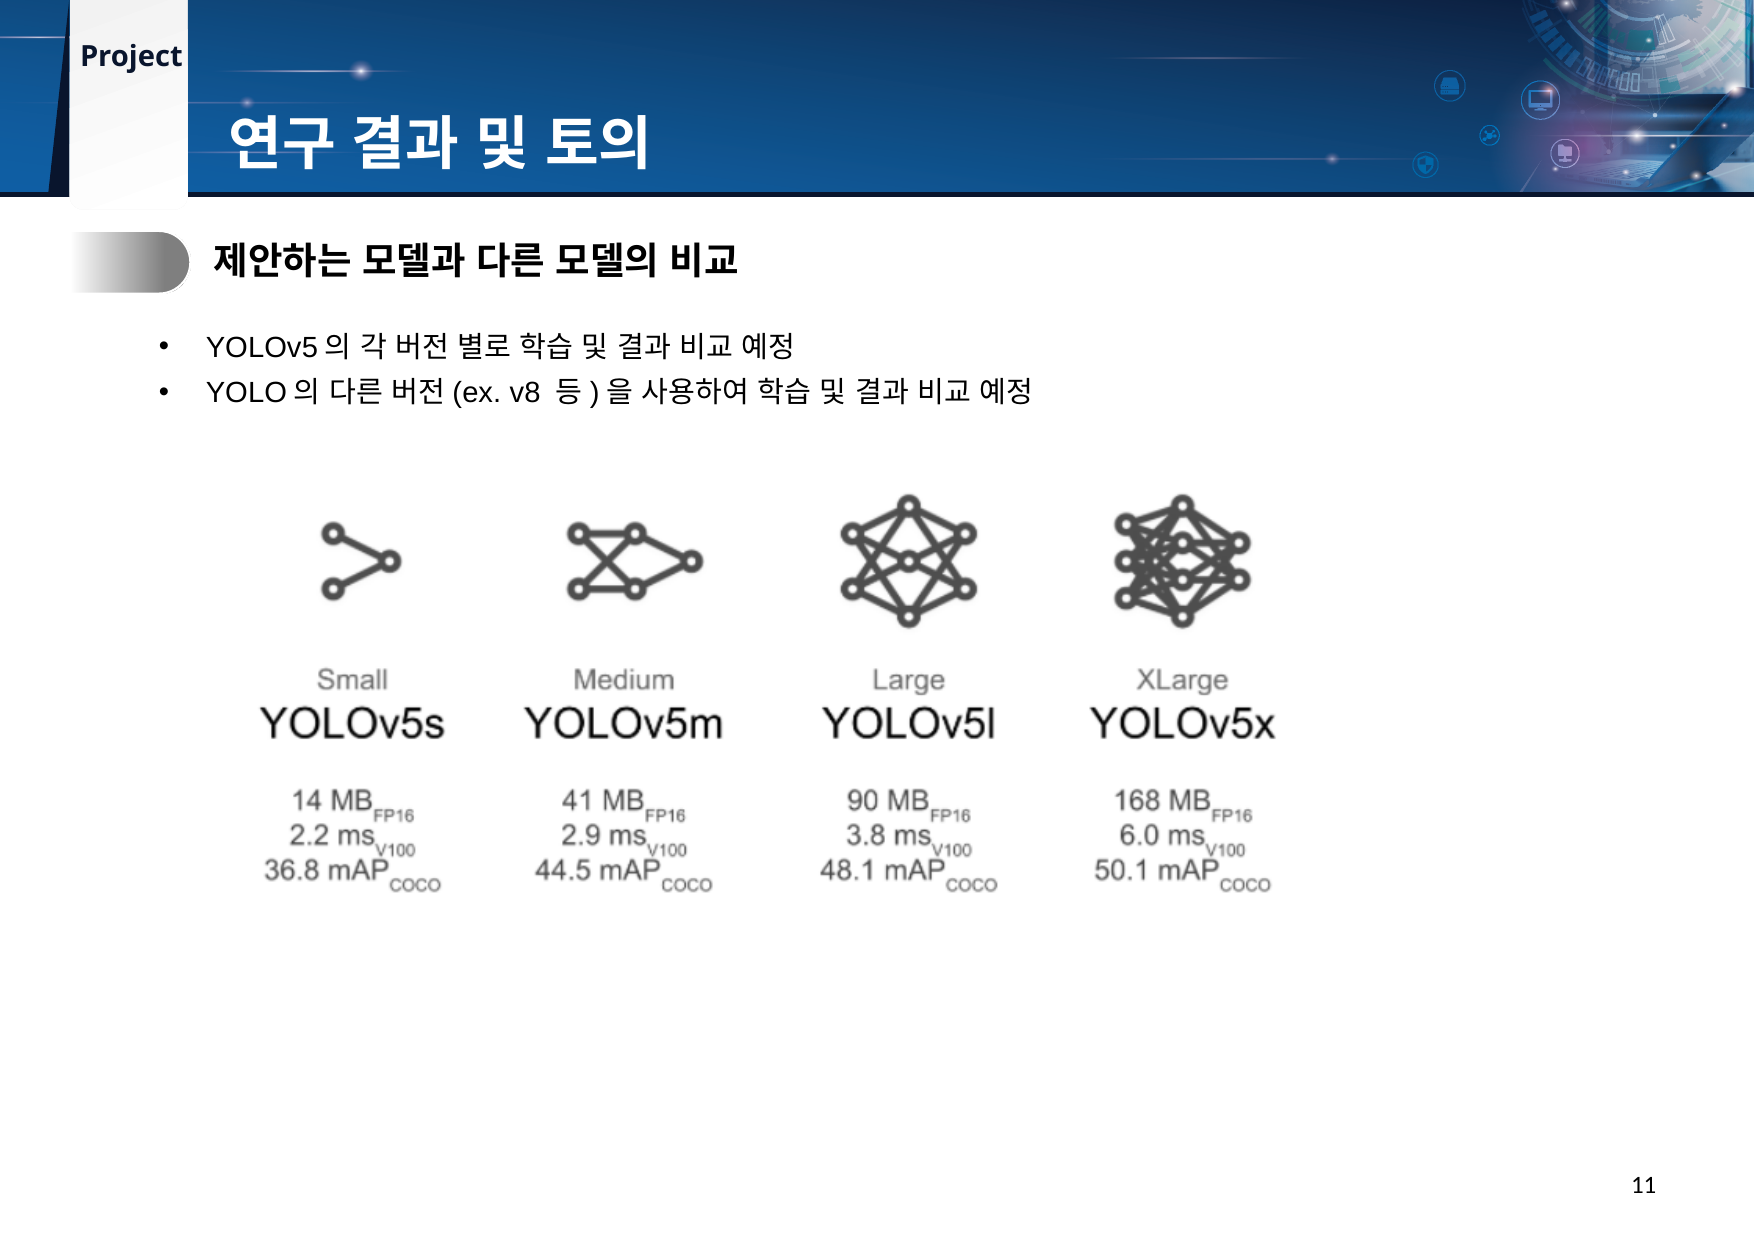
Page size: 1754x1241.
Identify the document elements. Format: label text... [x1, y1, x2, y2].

picture [159, 440, 1323, 927]
text_box YOLOv5의 각 버전 별로 학습 및 결과 비교 예정 YOLO의 다른 버전(ex. v8 등)을 사용하여 학습 및 결과 비교 예정 [144, 310, 1644, 416]
text_box 연구 결과 및 토의 [213, 98, 1522, 184]
picture [0, 0, 69, 192]
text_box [70, 230, 837, 294]
picture [188, 0, 1754, 192]
text_box 11 [1616, 1160, 1752, 1206]
